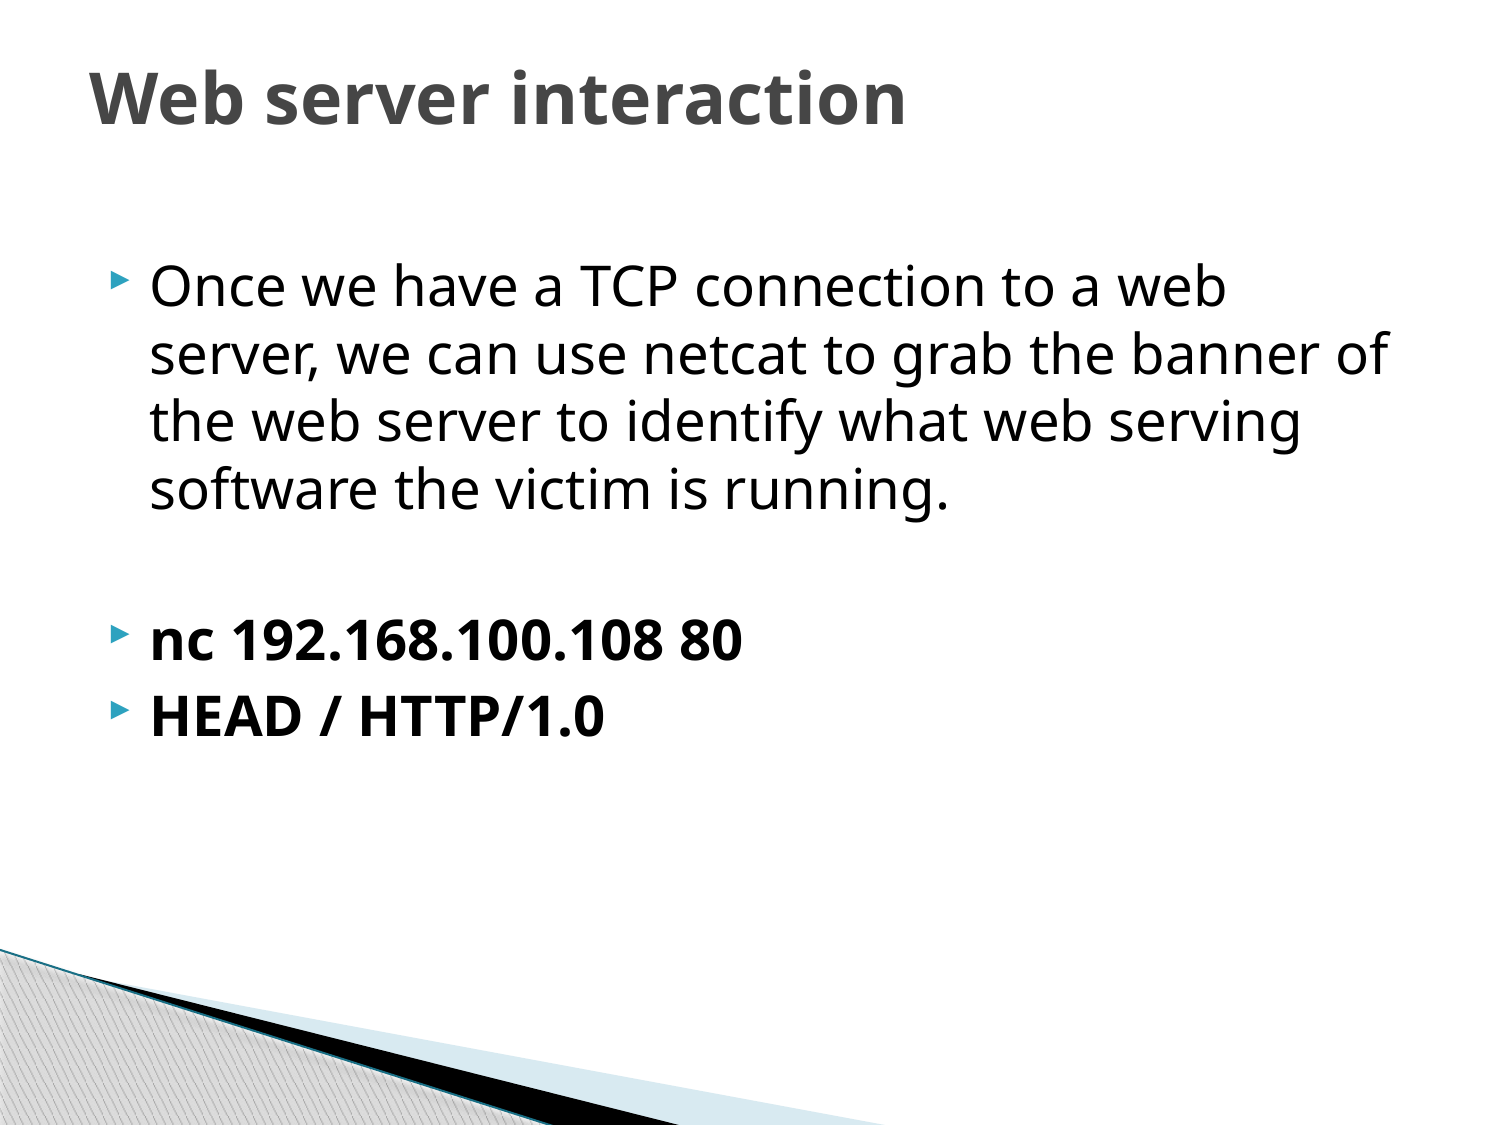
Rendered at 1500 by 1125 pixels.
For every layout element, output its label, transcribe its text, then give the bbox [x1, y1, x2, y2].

title Web server interaction [75, 45, 1425, 233]
list Once we have a TCP connection to a web server, we can use netcat to grab the banner of the web server to identify what web serving software the victim is running. nc 192.168.100.108 80 HEAD / HTTP/1.0 [75, 243, 1425, 986]
